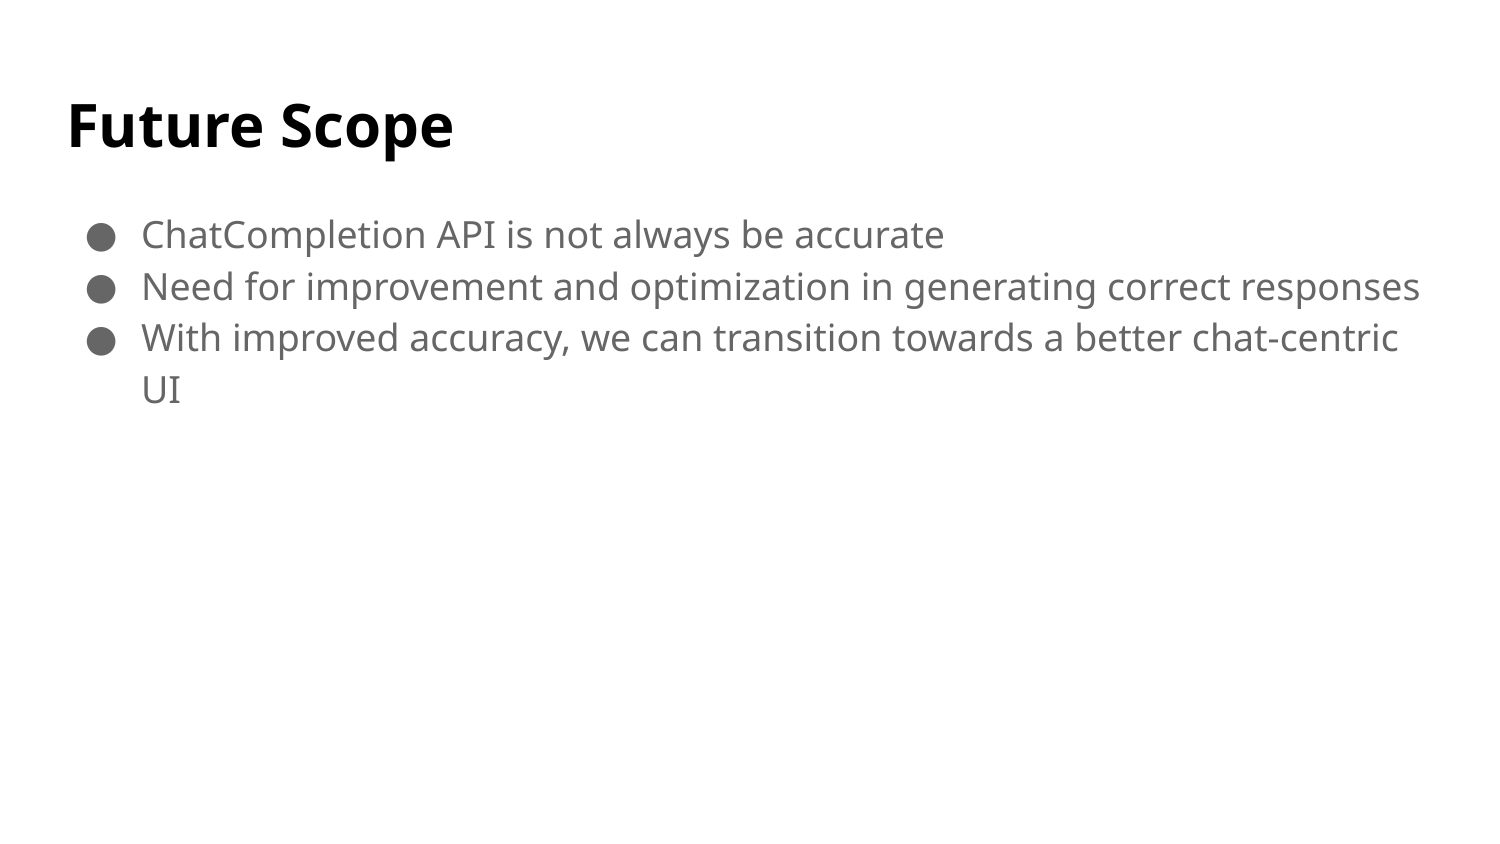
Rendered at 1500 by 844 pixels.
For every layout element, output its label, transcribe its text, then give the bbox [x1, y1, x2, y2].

list ChatCompletion API is not always be accurate Need for improvement and optimization in generating correct responses With improved accuracy, we can transition towards a better chat-centric UI [51, 189, 1449, 750]
title Future Scope [51, 72, 1449, 176]
